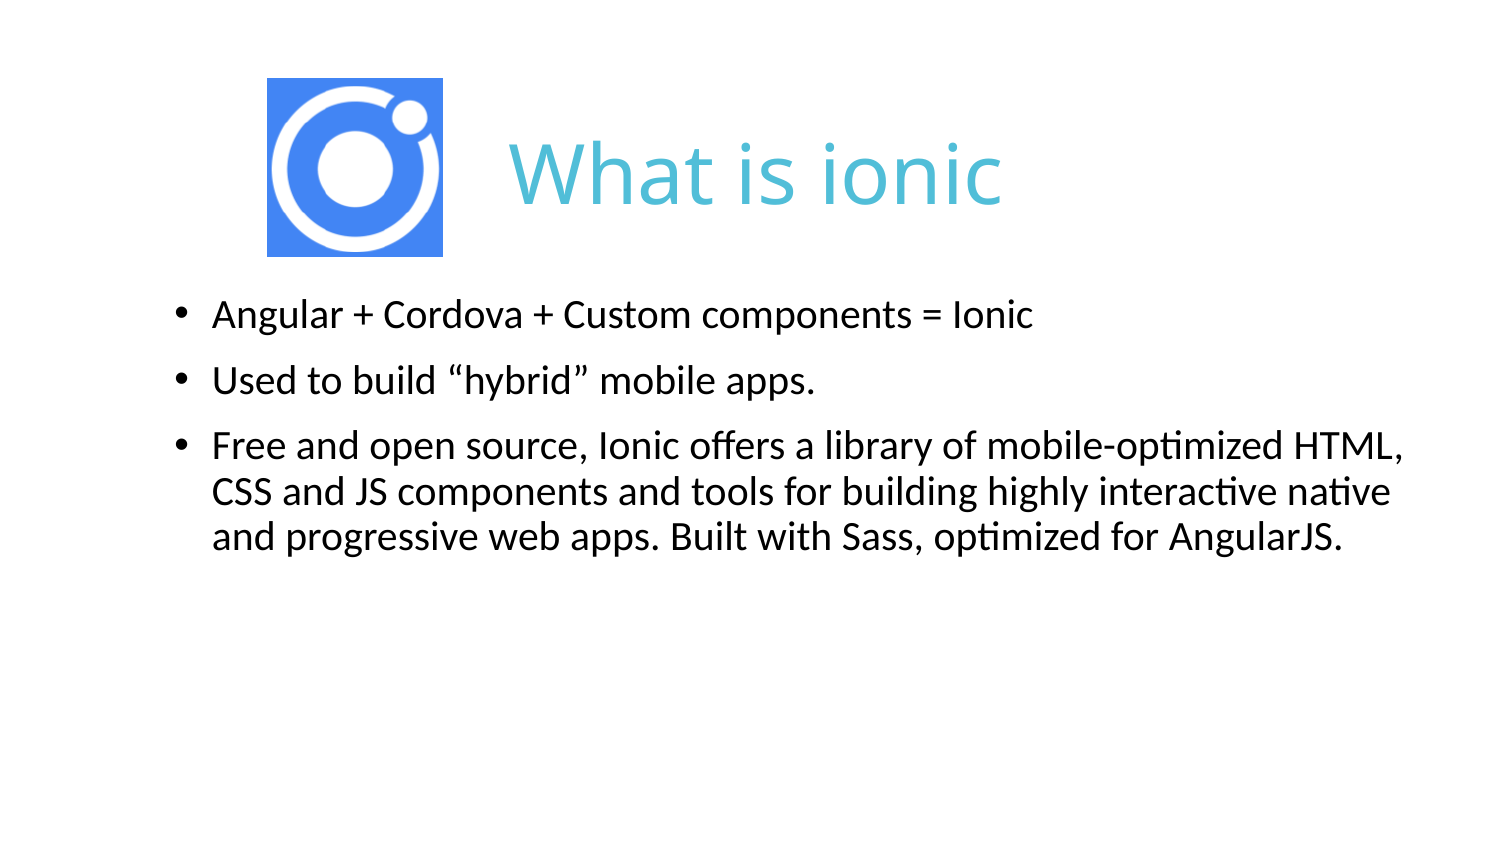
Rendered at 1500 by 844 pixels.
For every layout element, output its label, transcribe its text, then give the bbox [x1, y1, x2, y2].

list Angular + Cordova + Custom components = Ionic Used to build “hybrid” mobile apps. Free and open source, Ionic offers a library of mobile-optimized HTML, CSS and JS components and tools for building highly interactive native and progressive web apps. Built with Sass, optimized for AngularJS. [159, 194, 1454, 730]
picture [267, 78, 443, 257]
title What is ionic [493, 96, 1181, 194]
